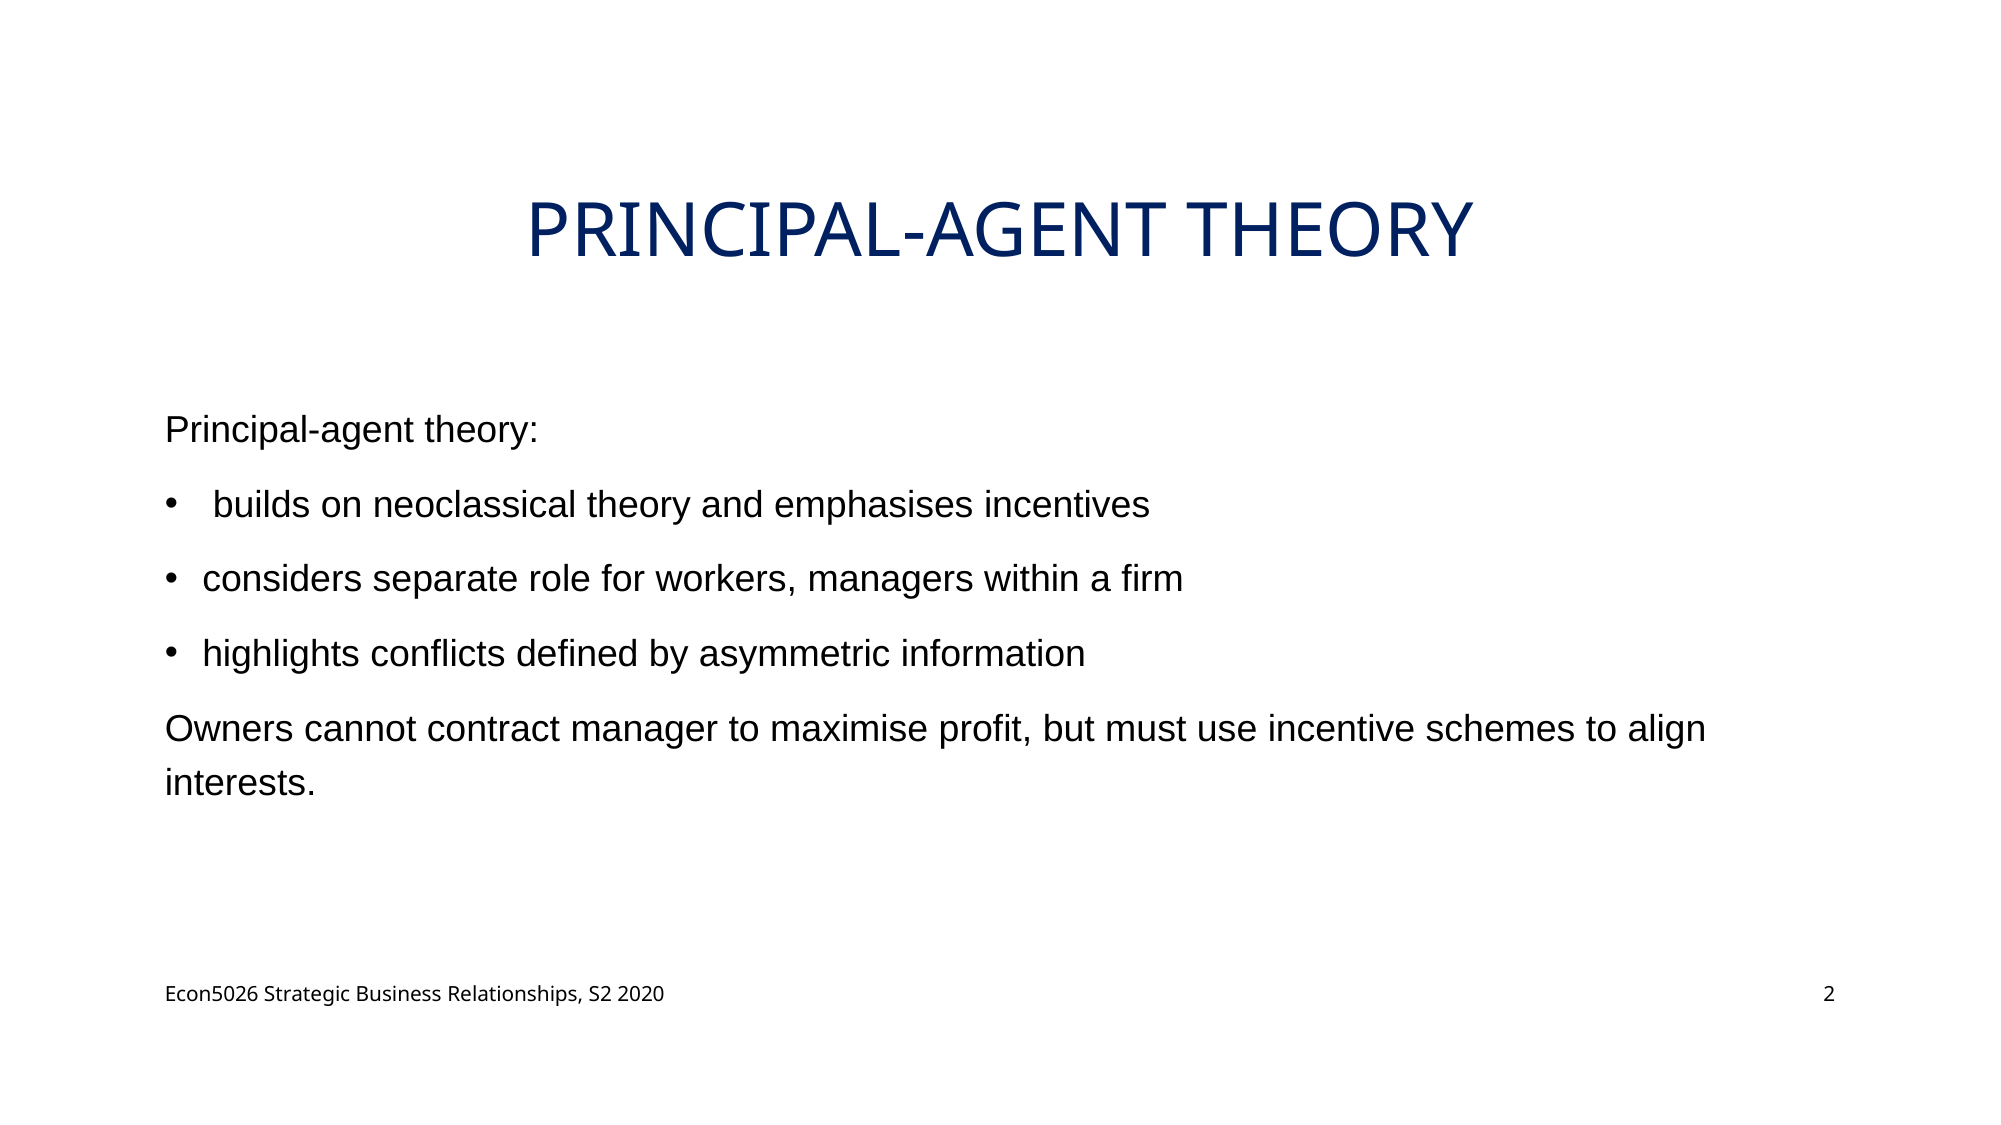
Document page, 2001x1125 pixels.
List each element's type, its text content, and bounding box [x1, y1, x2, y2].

title Principal-agent theory [149, 101, 1851, 364]
footer Econ5026 Strategic Business Relationships, S2 2020 [149, 965, 1245, 1025]
slide_number 2 [1724, 965, 1851, 1025]
list Principal-agent theory: builds on neoclassical theory and emphasises incentives considers separate role for workers, managers within a firm highlights conflicts defined by asymmetric information Owners cannot contract manager to maximise profit, but must use incentive schemes to align interests. [149, 388, 1851, 950]
